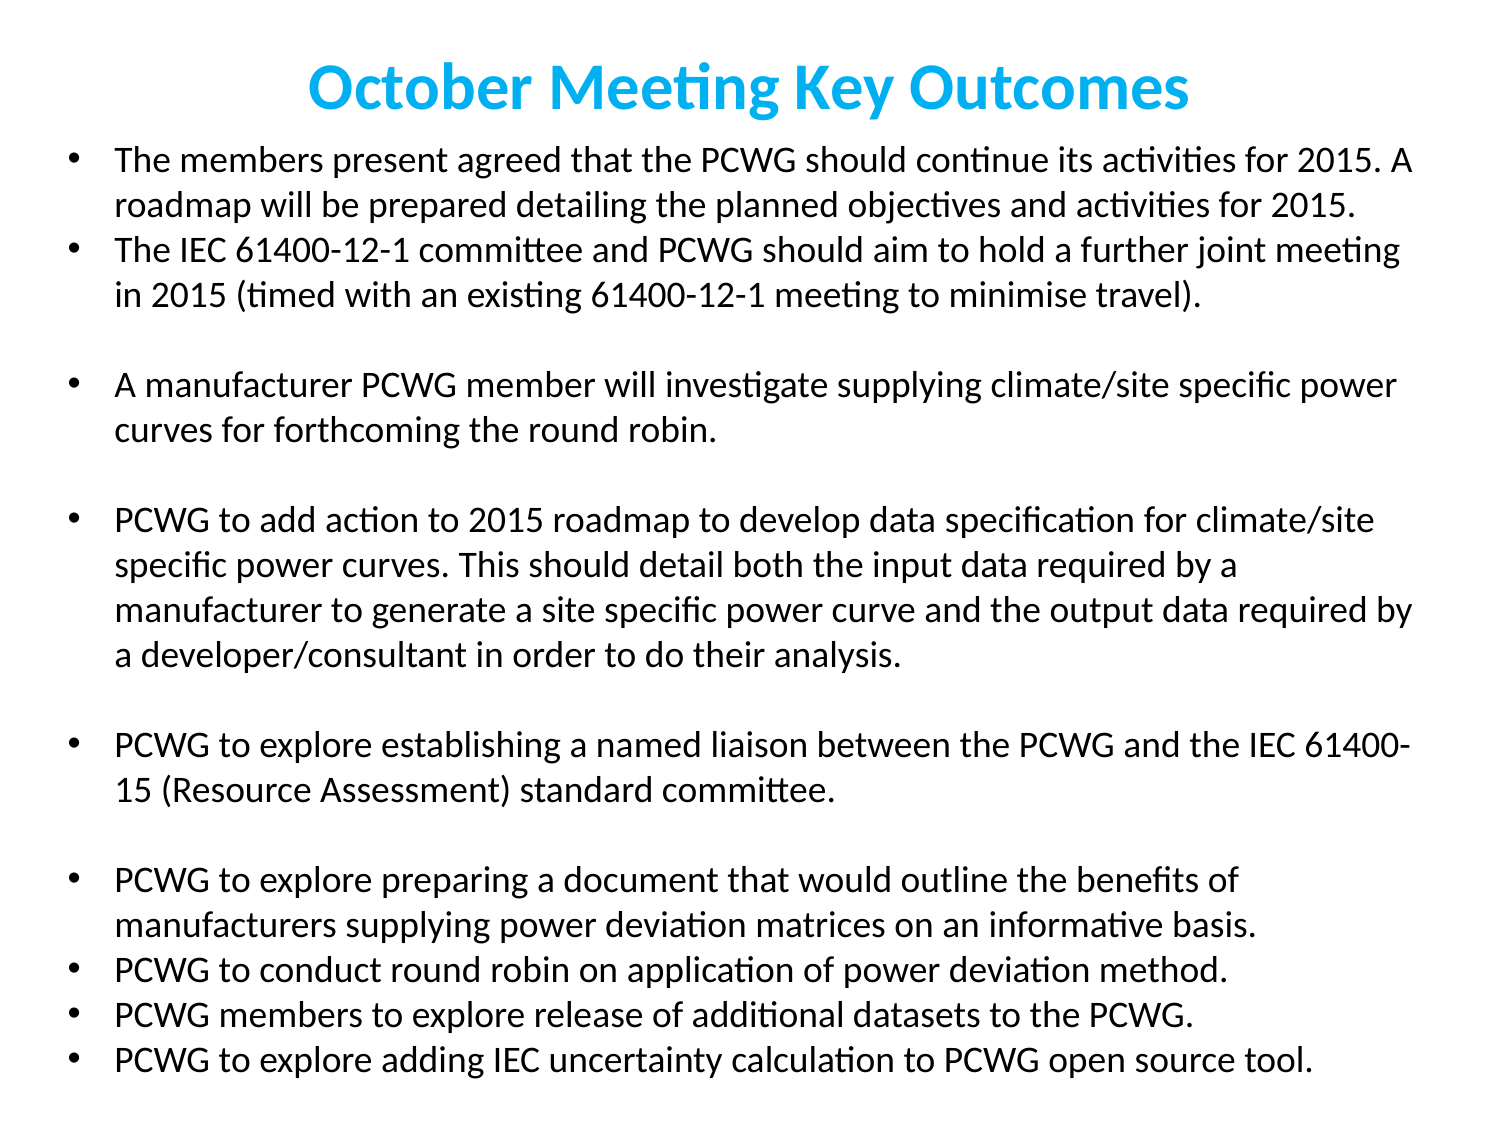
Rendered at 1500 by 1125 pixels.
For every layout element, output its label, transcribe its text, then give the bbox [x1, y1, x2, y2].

text_box October Meeting Key Outcomes [0, 42, 1500, 123]
text_box The members present agreed that the PCWG should continue its activities for 2015. A roadmap will be prepared detailing the planned objectives and activities for 2015. The IEC 61400-12-1 committee and PCWG should aim to hold a further joint meeting in 2015 (timed with an existing 61400-12-1 meeting to minimise travel). A manufacturer PCWG member will investigate supplying climate/site specific power curves for forthcoming the round robin. PCWG to add action to 2015 roadmap to develop data specification for climate/site specific power curves. This should detail both the input data required by a manufacturer to generate a site specific power curve and the output data required by a developer/consultant in order to do their analysis. PCWG to explore establishing a named liaison between the PCWG and the IEC 61400-15 (Resource Assessment) standard committee. PCWG to explore preparing a document that would outline the benefits of manufacturers supplying power deviation matrices on an informative basis. PCWG to conduct round robin on application of power deviation method. PCWG members to explore release of additional datasets to the PCWG. PCWG to explore adding IEC uncertainty calculation to PCWG open source tool. [52, 127, 1435, 1125]
